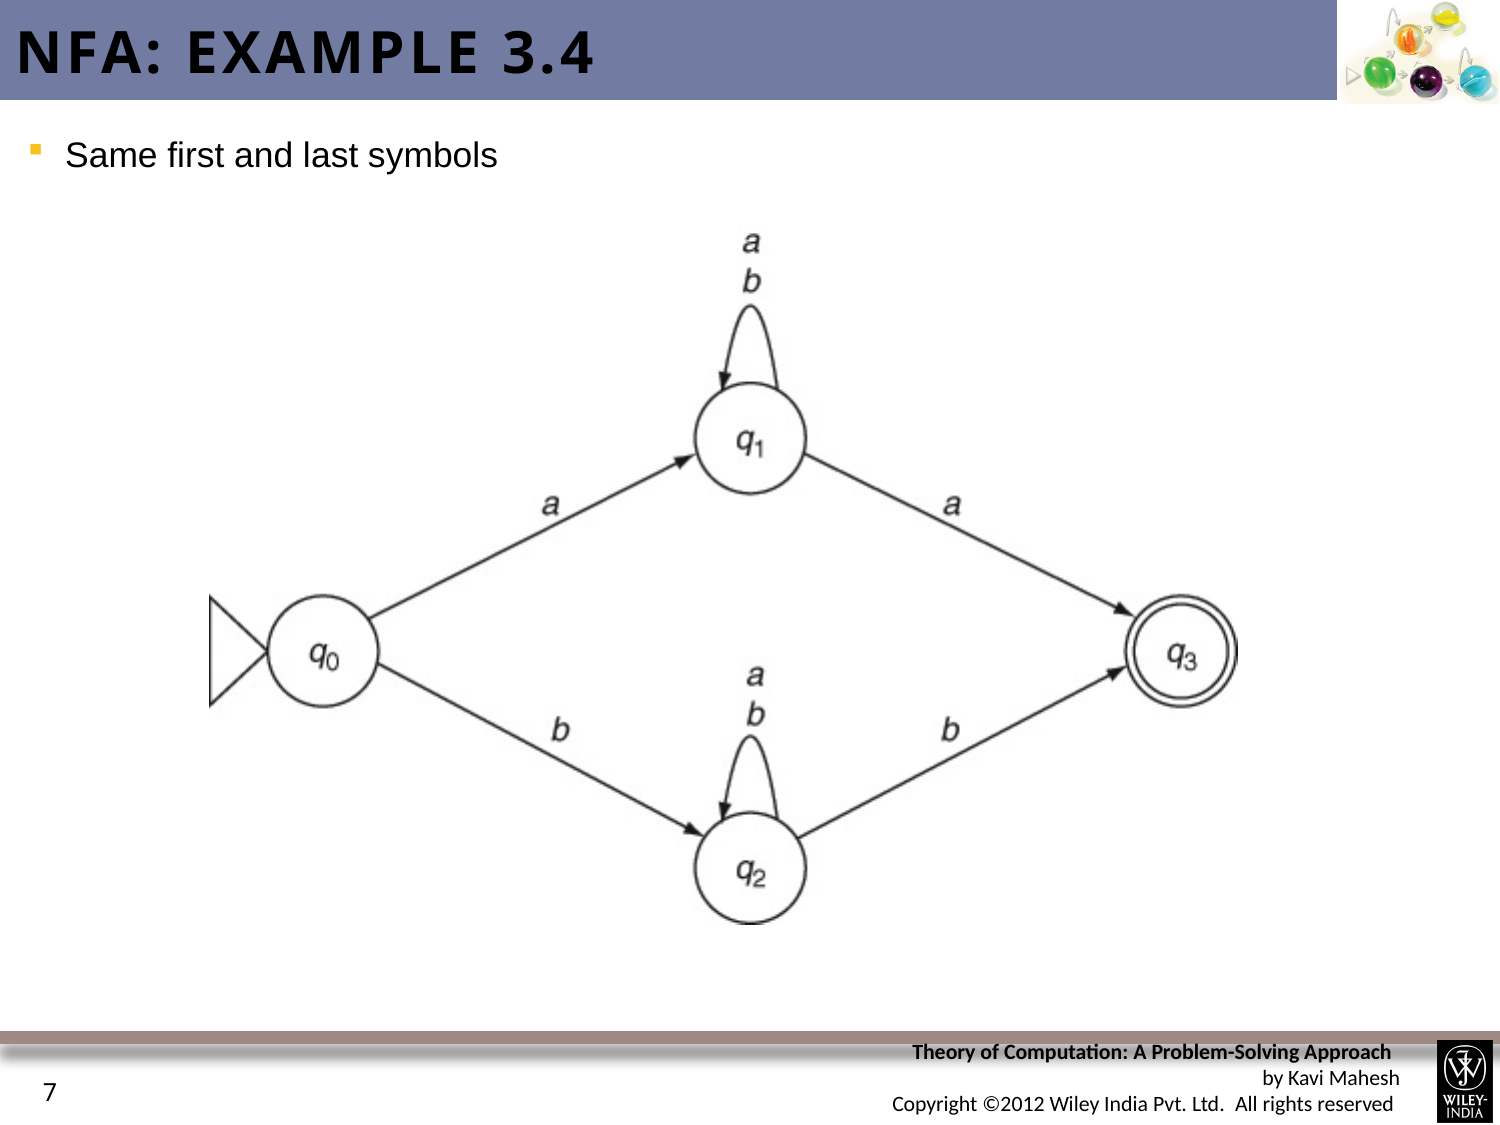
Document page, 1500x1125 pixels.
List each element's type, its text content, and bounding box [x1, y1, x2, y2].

picture [1437, 1040, 1493, 1123]
picture [209, 224, 1238, 926]
picture [1337, 0, 1500, 104]
slide_number 7 [0, 1062, 100, 1125]
list Same first and last symbols [12, 125, 1488, 1025]
title NFA: Example 3.4 [0, 12, 1400, 88]
